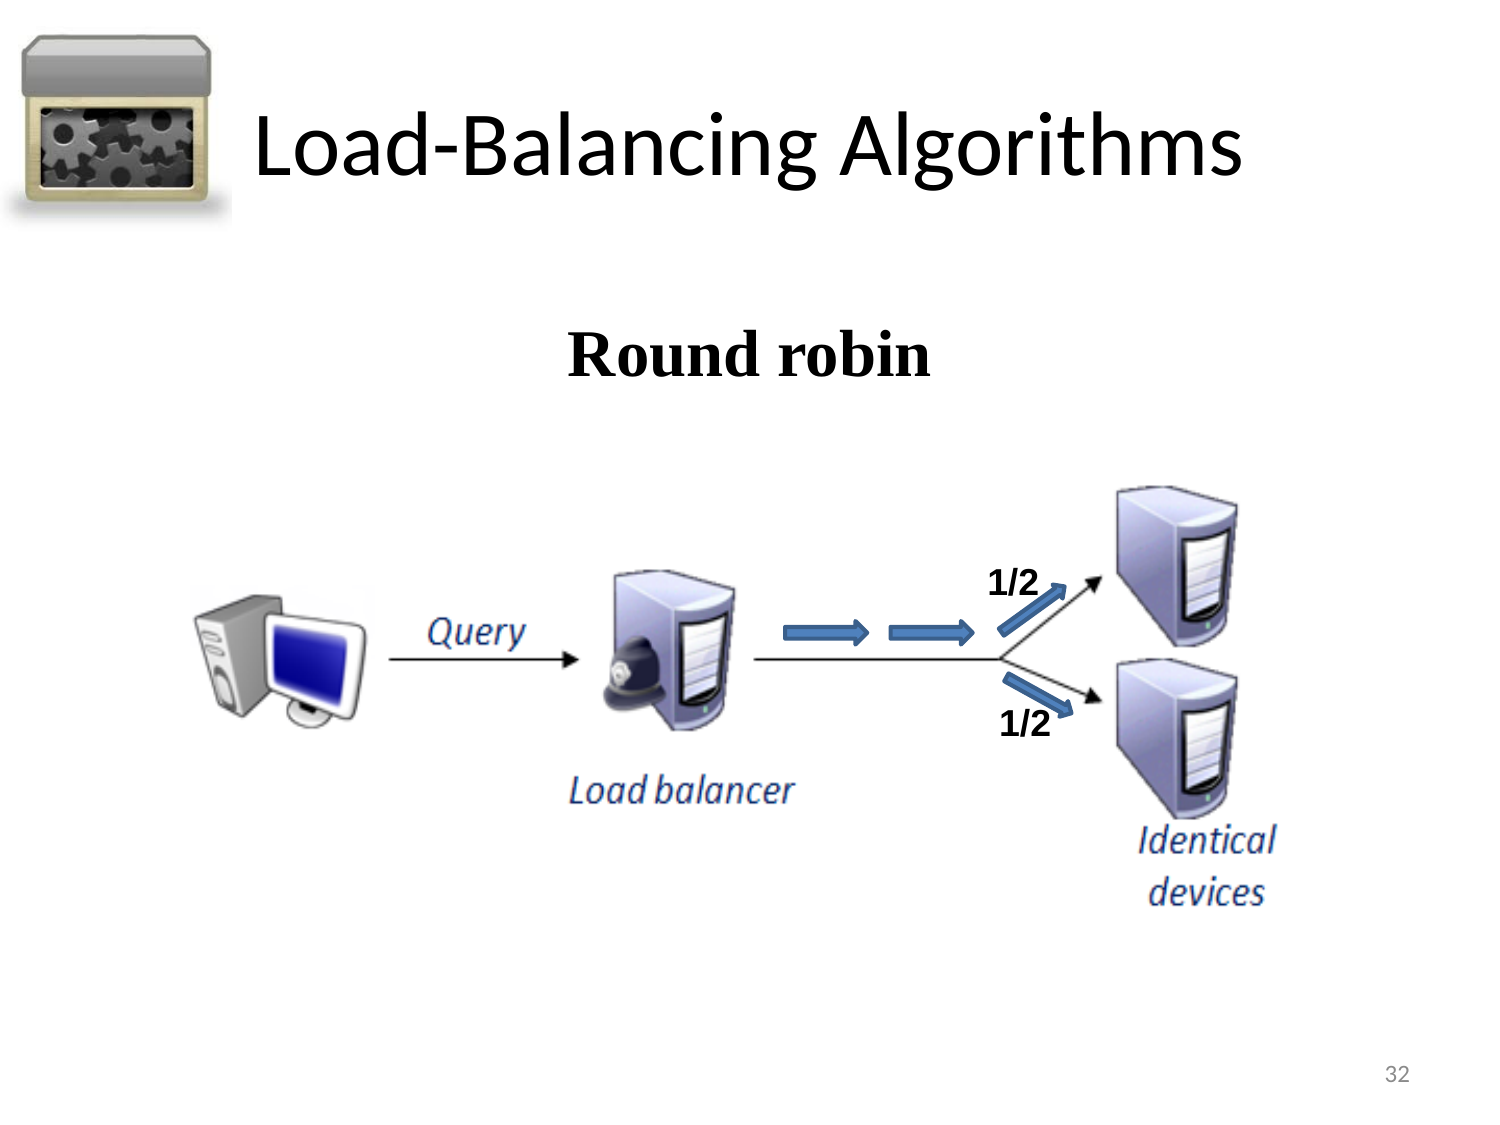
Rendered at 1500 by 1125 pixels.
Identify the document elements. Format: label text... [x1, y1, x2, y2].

picture [187, 482, 1313, 938]
title Load-Balancing Algorithms [235, 45, 1425, 233]
list Round robin [459, 302, 1041, 415]
picture [0, 0, 232, 232]
slide_number 32 [1074, 1042, 1425, 1103]
